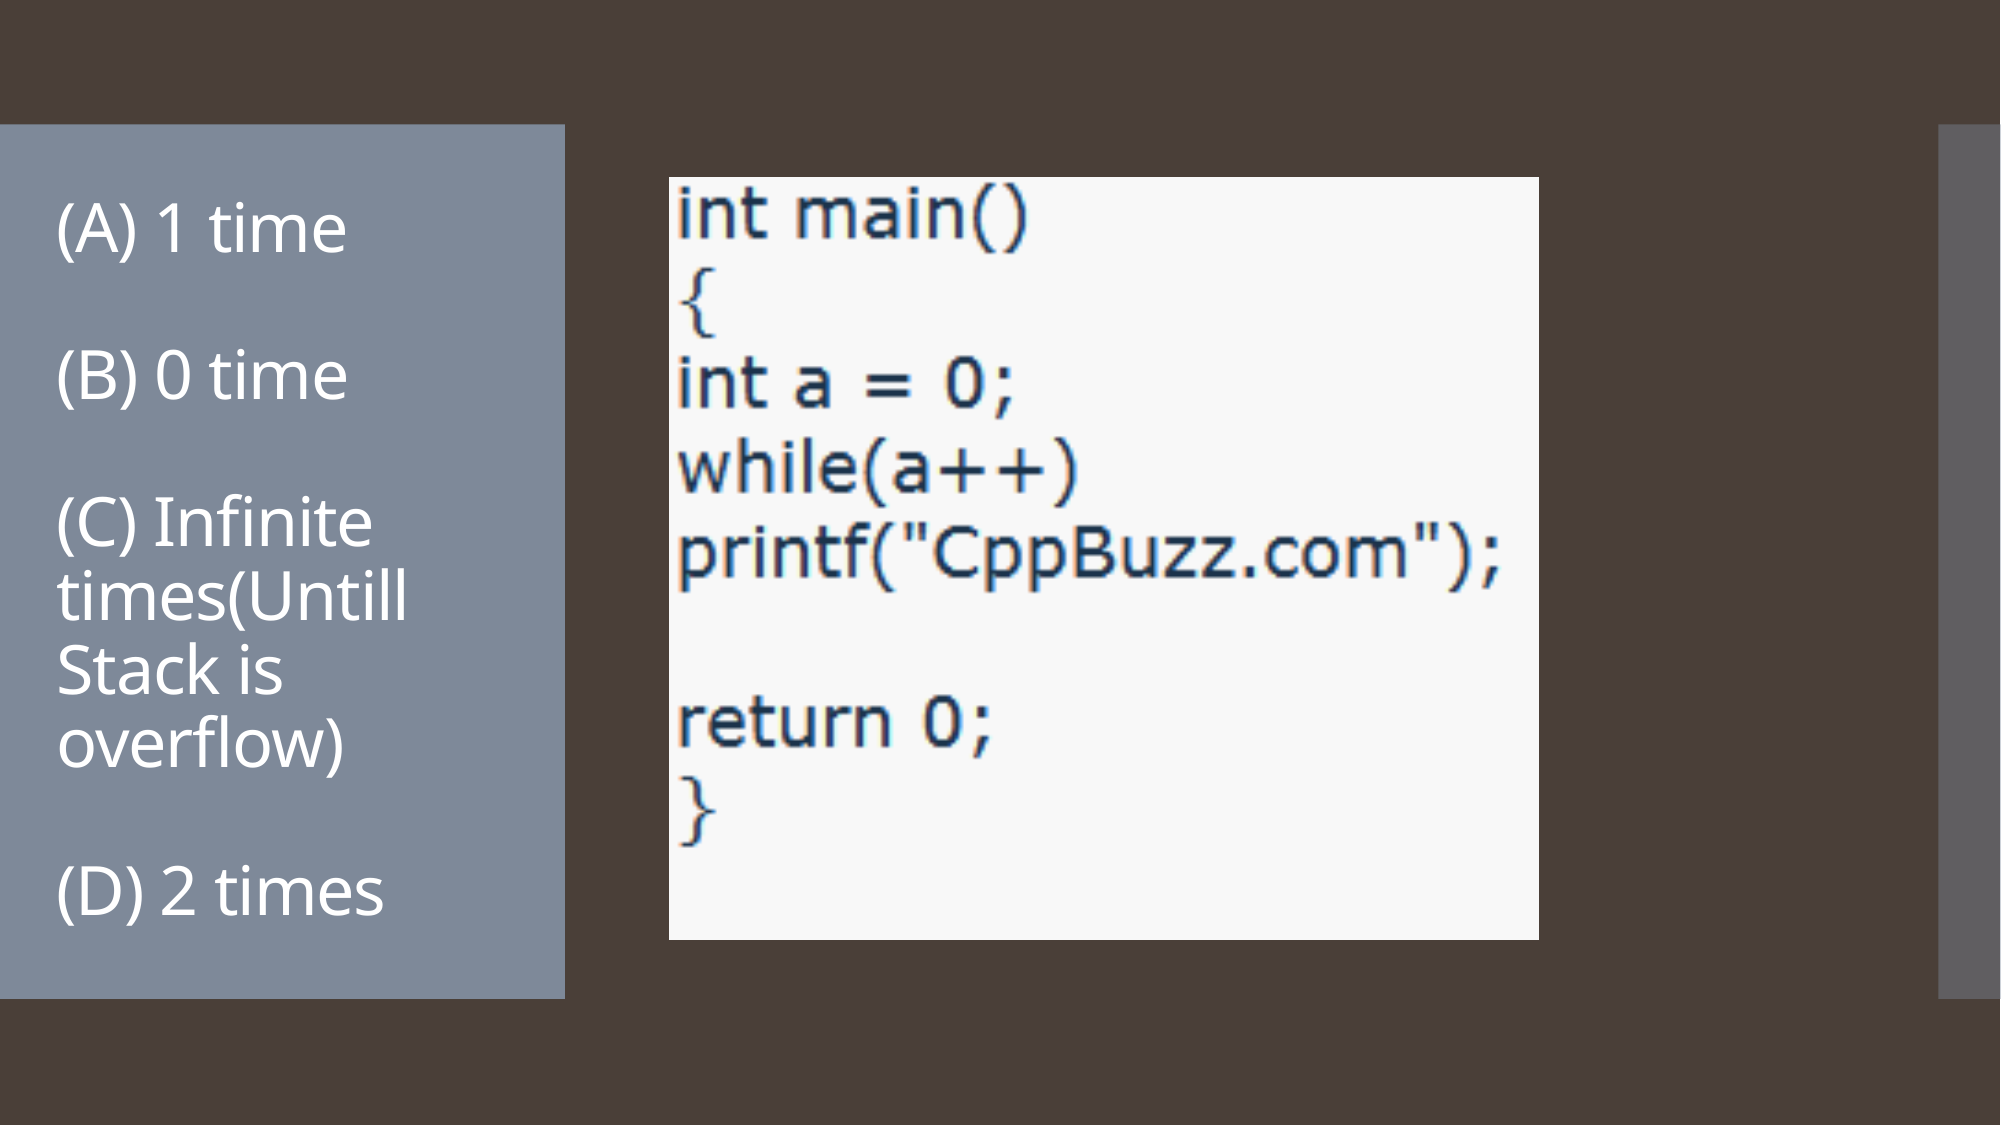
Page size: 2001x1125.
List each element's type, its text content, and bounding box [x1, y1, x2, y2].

picture [669, 177, 1539, 941]
title (A) 1 time (B) 0 time (C) Infinite times(Untill Stack is overflow) (D) 2 times [41, 184, 525, 940]
